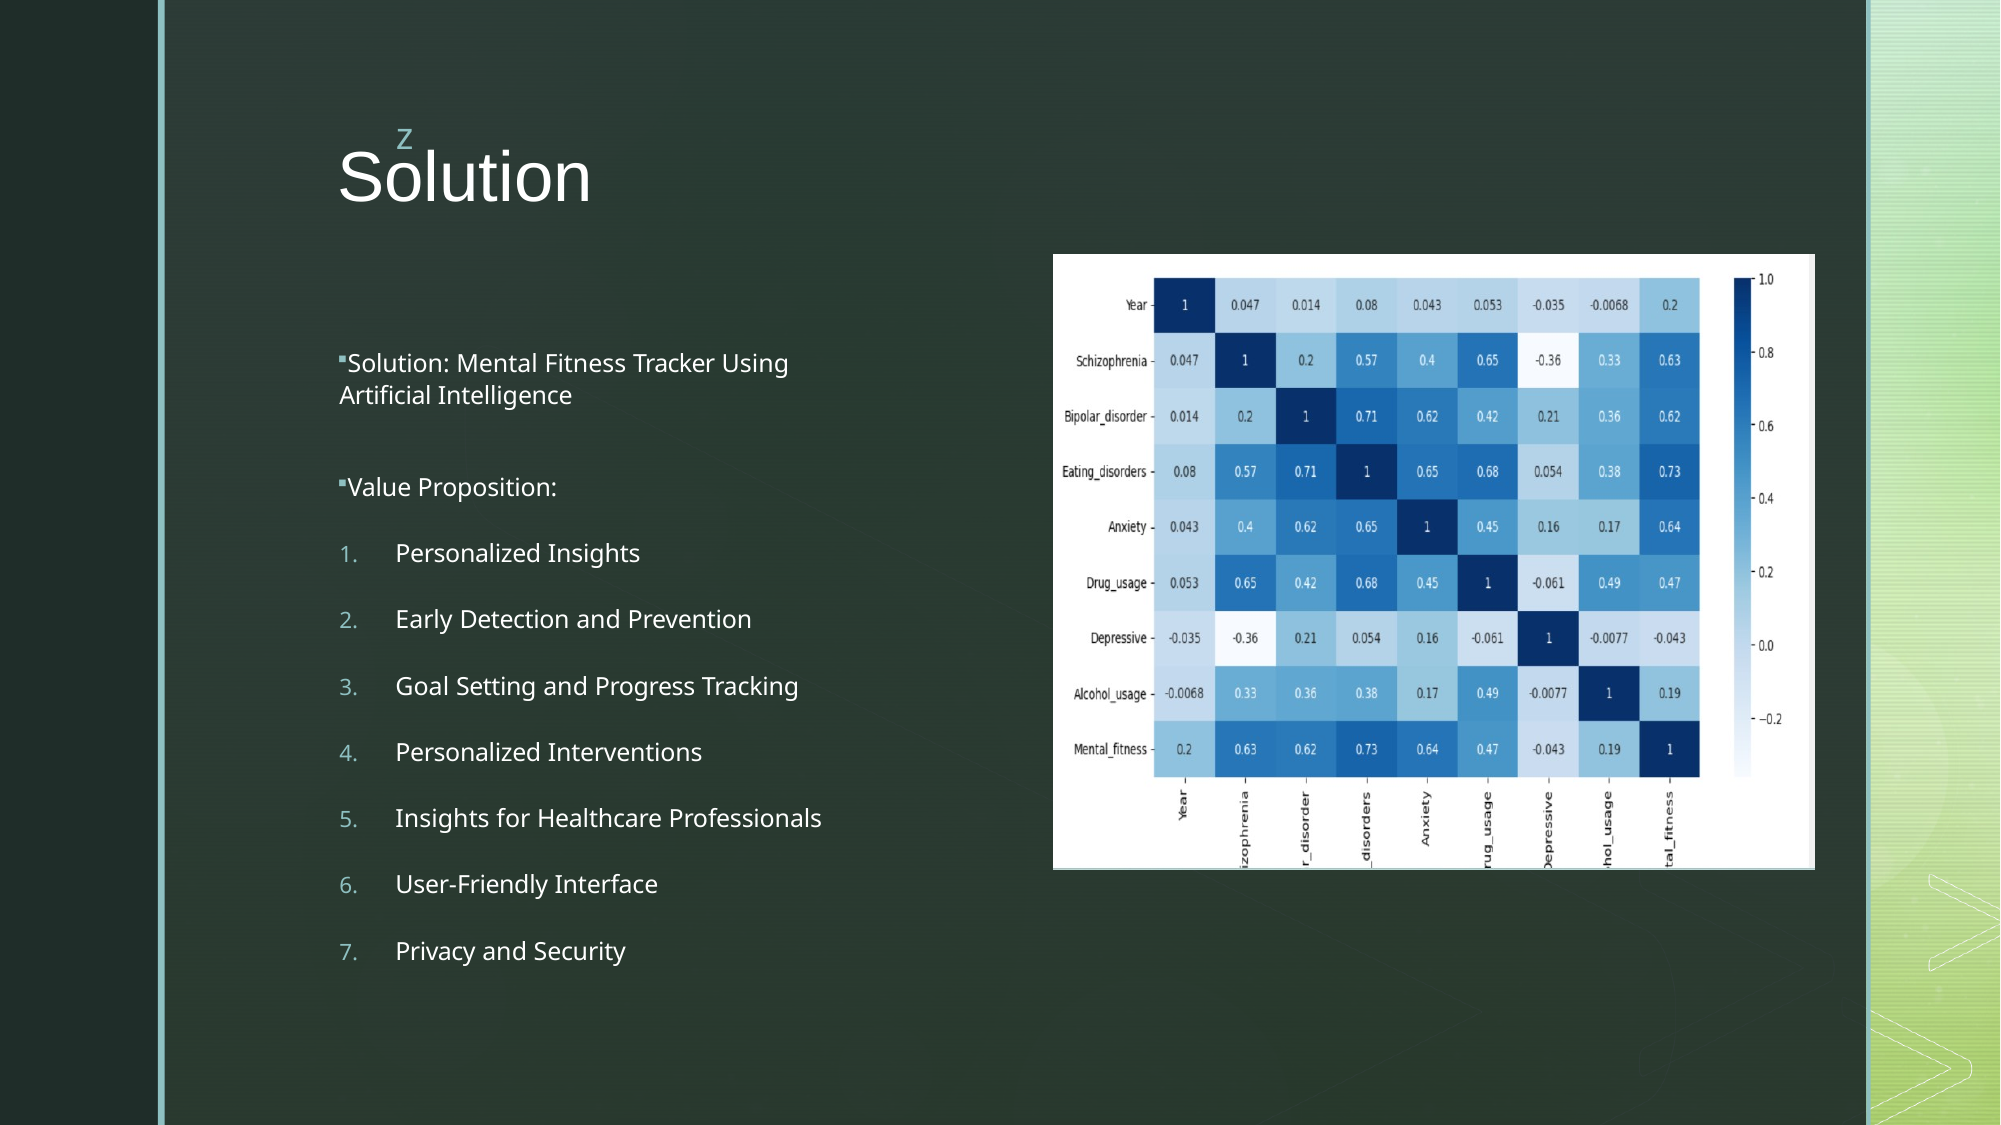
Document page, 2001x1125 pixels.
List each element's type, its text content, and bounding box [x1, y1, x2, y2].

title Solution [322, 132, 867, 310]
list Solution: Mental Fitness Tracker Using Artificial Intelligence Value Proposition: Personalized Insights Early Detection and Prevention Goal Setting and Progress Tracking Personalized Interventions Insights for Healthcare Professionals User-Friendly Interface Privacy and Security [322, 336, 867, 993]
picture [1871, 0, 2001, 1125]
picture [1052, 253, 1815, 870]
